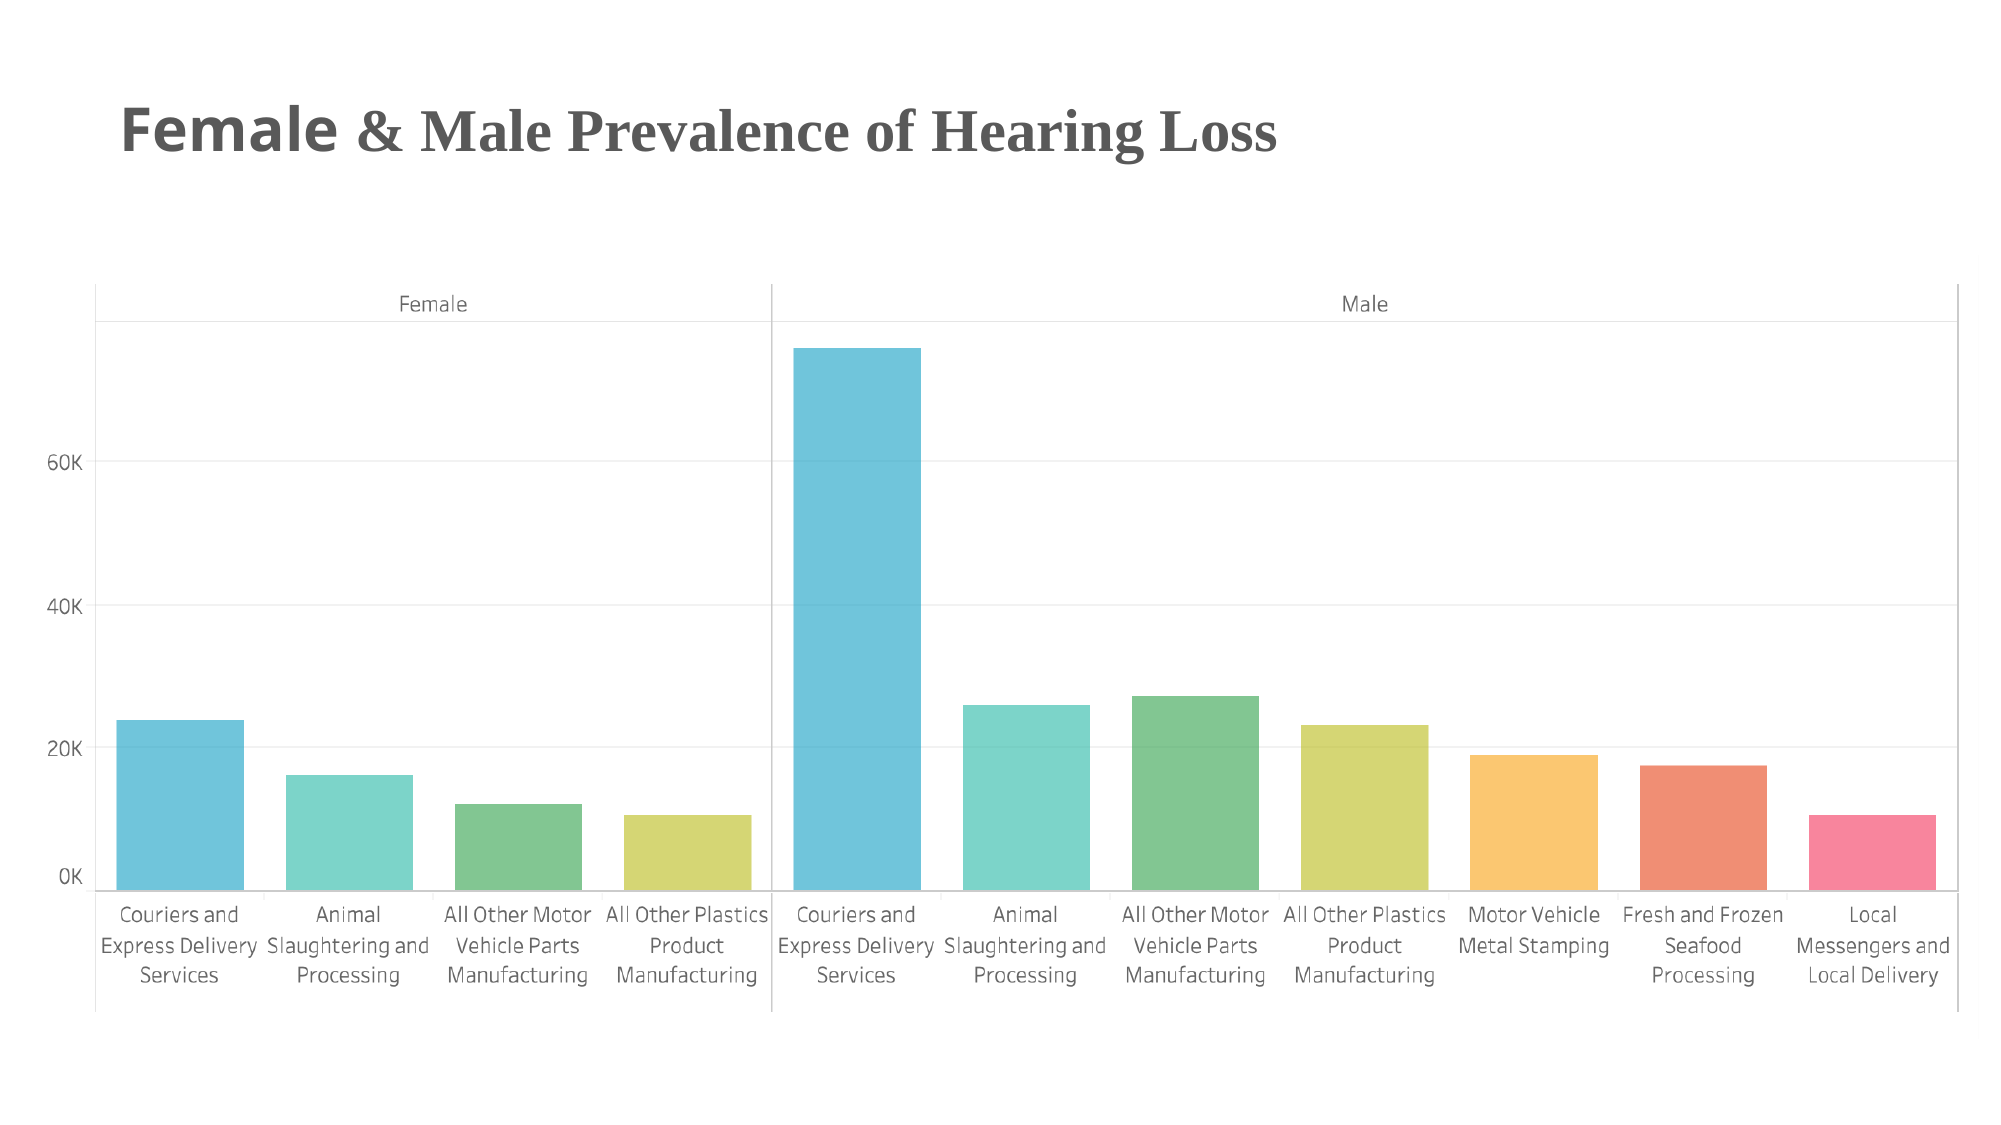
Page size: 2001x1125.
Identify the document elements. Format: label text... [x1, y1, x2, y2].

title Female & Male Prevalence of Hearing Loss [104, 70, 1540, 193]
picture [21, 255, 1979, 1039]
